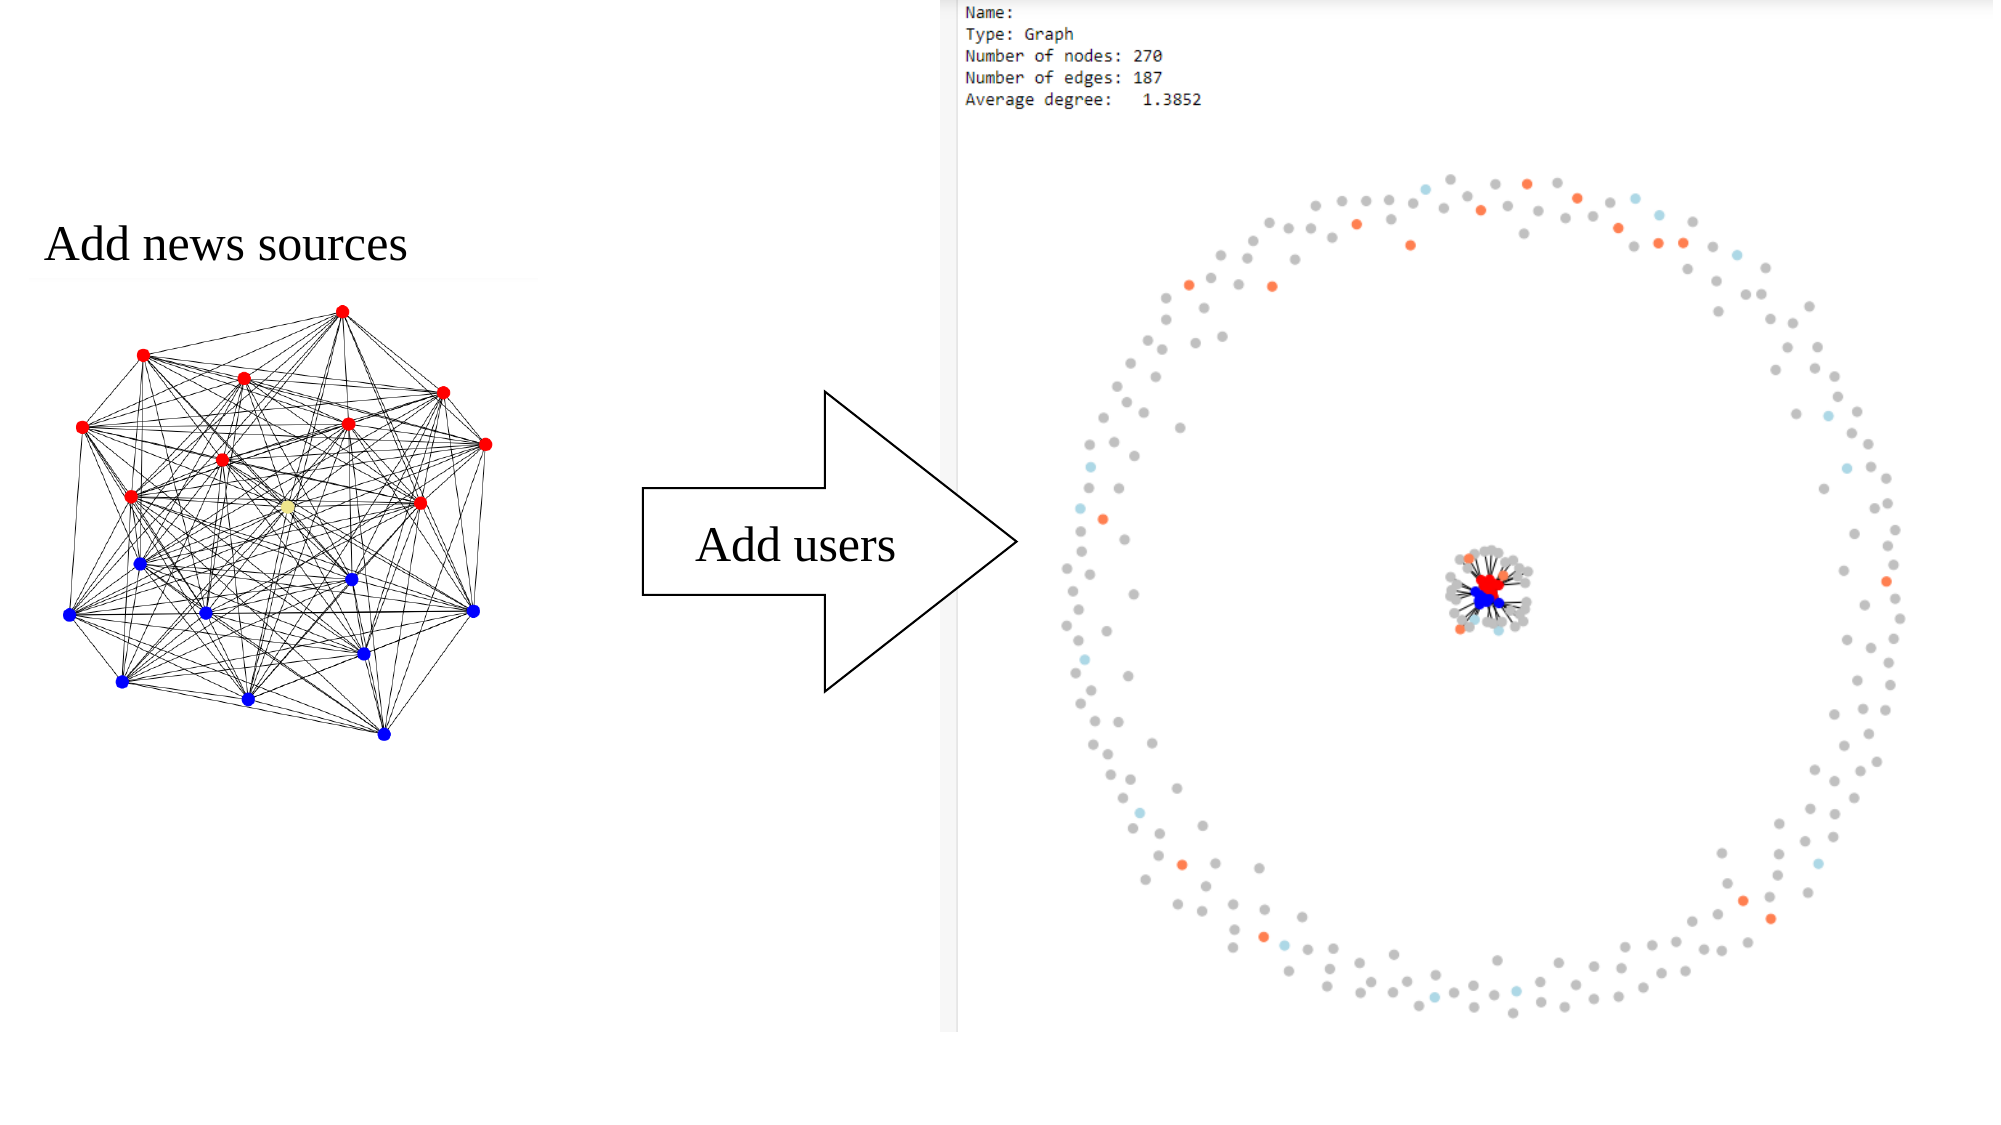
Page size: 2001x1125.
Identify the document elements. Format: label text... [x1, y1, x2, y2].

picture [940, 0, 1993, 1032]
text_box Add news sources [29, 202, 565, 278]
picture [29, 278, 538, 754]
text_box Add users [641, 389, 940, 694]
